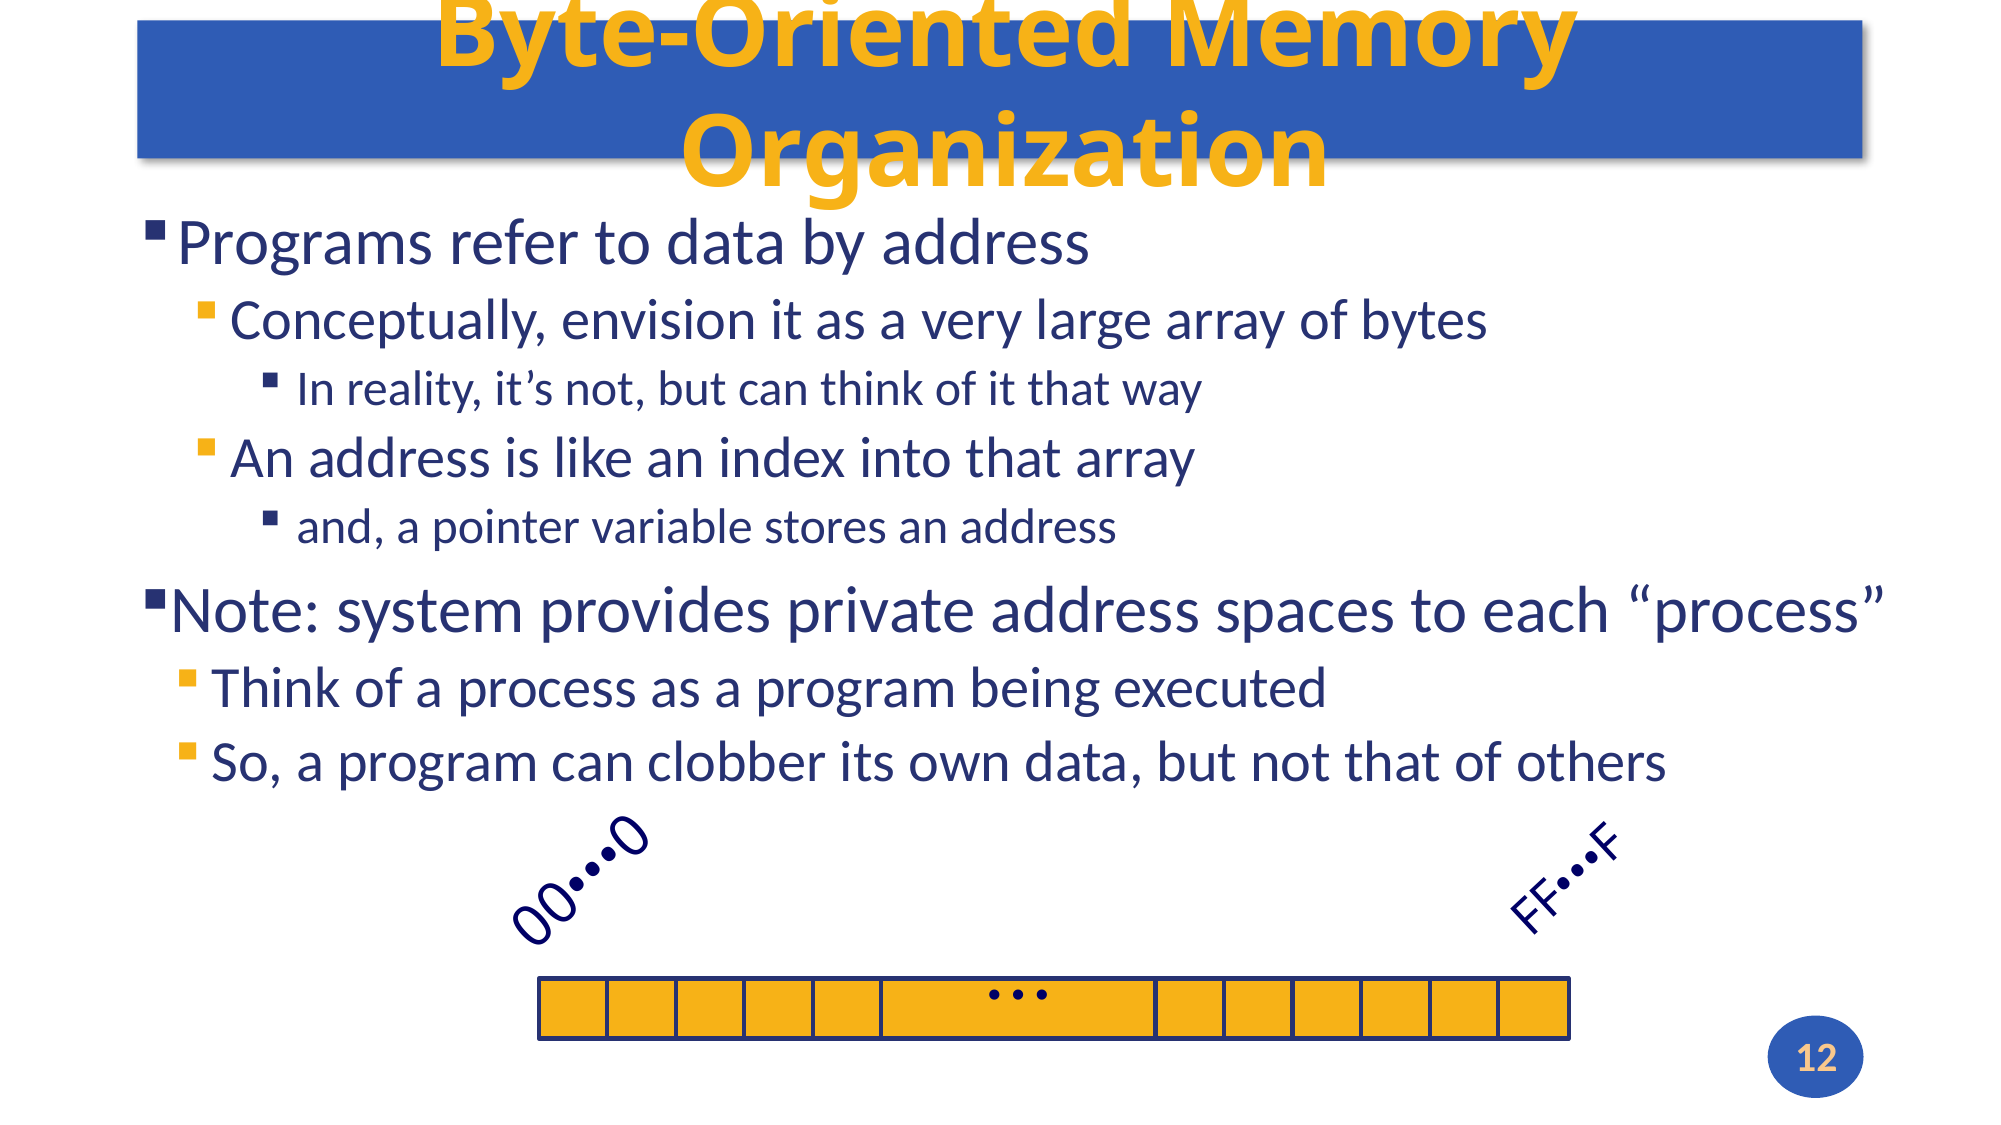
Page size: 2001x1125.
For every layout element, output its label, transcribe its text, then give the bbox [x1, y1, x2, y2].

title Byte-Oriented Memory Organization [137, 17, 1863, 156]
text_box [494, 842, 1651, 1061]
slide_number 12 [1767, 1015, 1866, 1095]
list Programs refer to data by address Conceptually, envision it as a very large array of bytes In reality, it’s not, but can think of it that way An address is like an index into that array and, a pointer variable stores an address Note: system provides private address spaces to each “process” Think of a process as a program being executed So, a program can clobber its own data, but not that of others [125, 199, 1917, 809]
